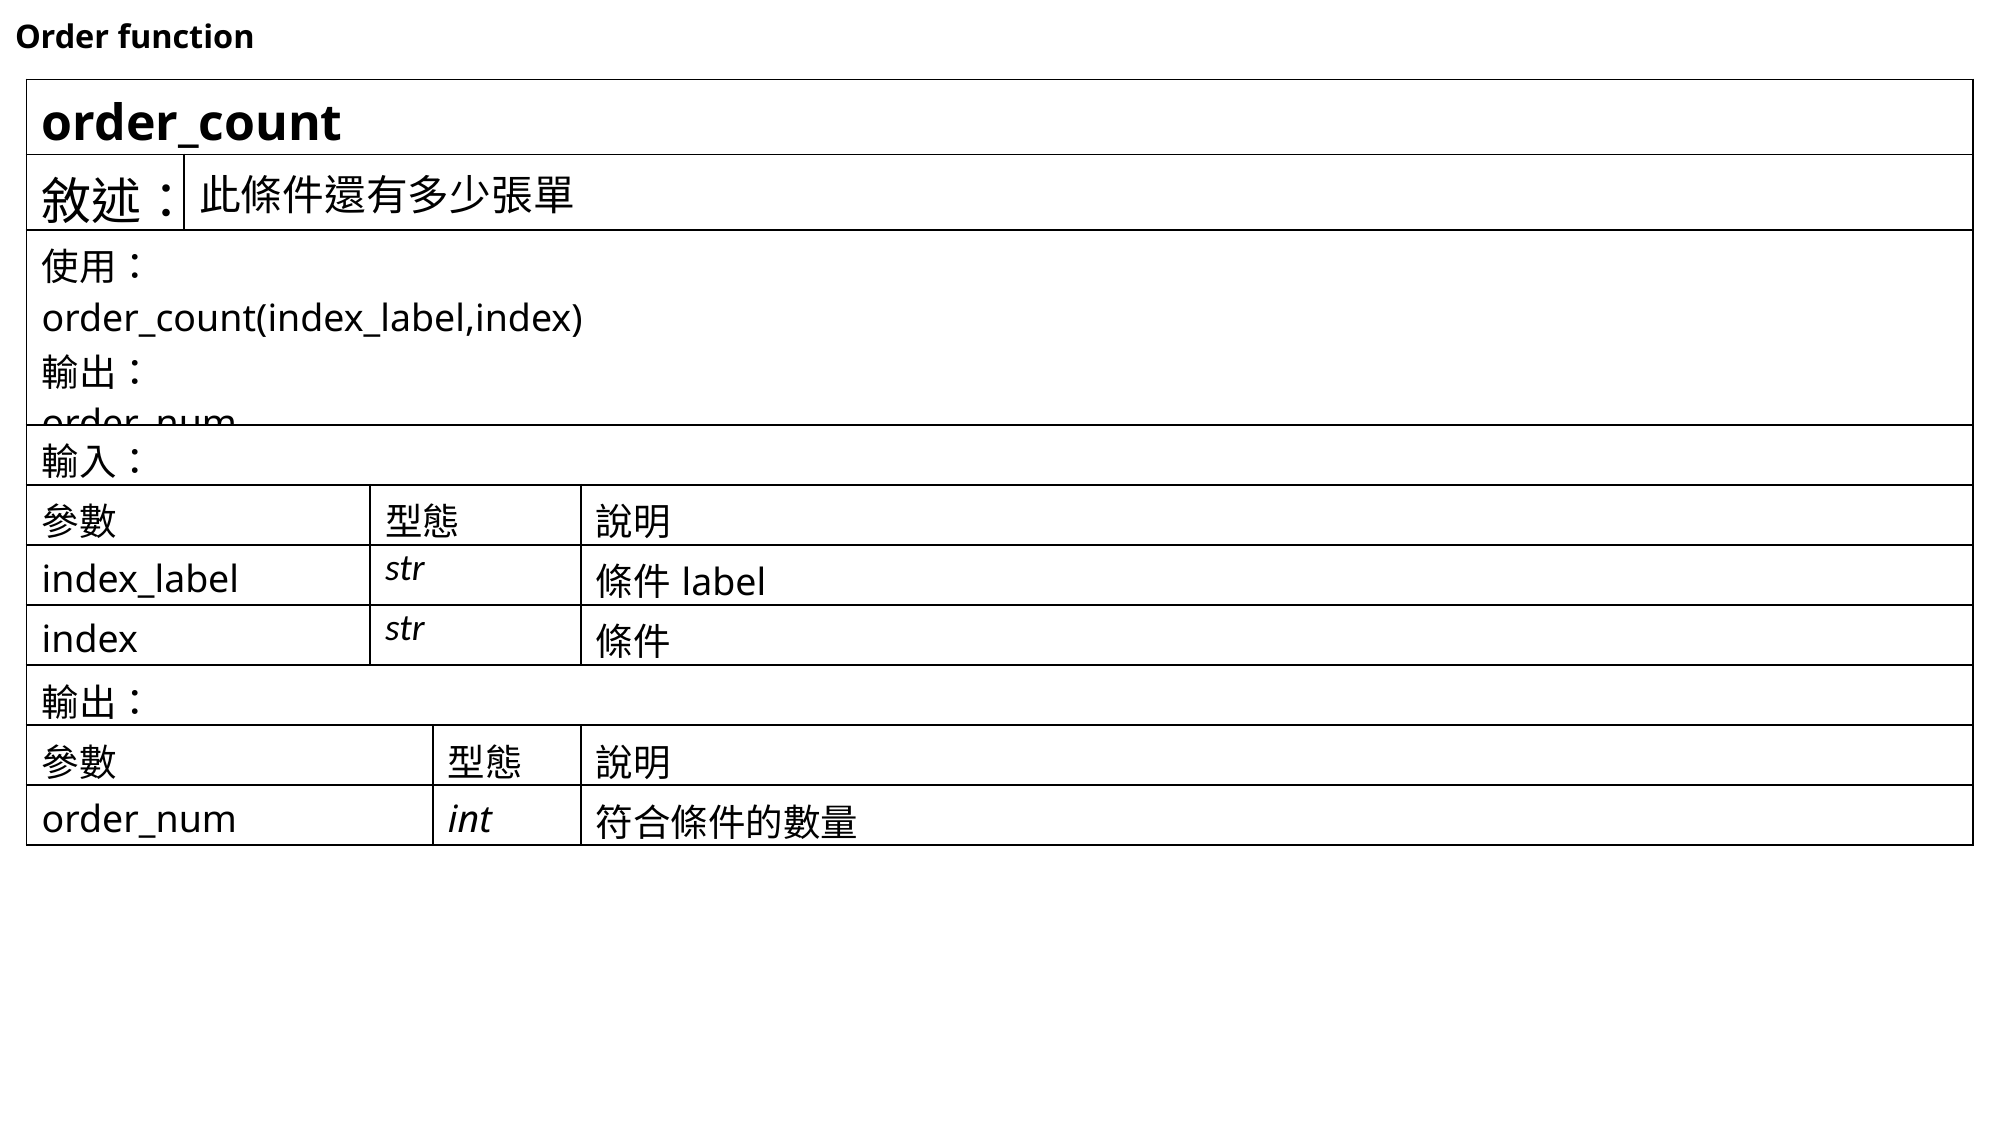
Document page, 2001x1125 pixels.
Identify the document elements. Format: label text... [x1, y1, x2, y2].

table_cell 參數 [27, 486, 369, 544]
table_cell 輸入： [27, 426, 1972, 484]
table_cell 型態 [371, 486, 580, 544]
table_header order_count [27, 80, 1972, 154]
table_cell str [371, 546, 580, 604]
table_cell str [371, 606, 580, 664]
table_cell index [27, 606, 369, 664]
table_cell 說明 [582, 726, 1972, 784]
table_cell 輸出： [27, 666, 1972, 724]
table_cell 使用： order_count(index_label,index) 輸出： ﻿order_num [27, 231, 1972, 424]
title Order function [0, 3, 325, 74]
table_cell 敘述： [27, 155, 183, 229]
table_cell 條件 [582, 606, 1972, 664]
table_cell 此條件還有多少張單 [185, 155, 1972, 229]
table_cell 型態 [434, 726, 580, 784]
table_cell index_label [27, 546, 369, 604]
table_cell 符合條件的數量 [582, 786, 1972, 844]
table_cell int [434, 786, 580, 844]
table_cell 參數 [27, 726, 432, 784]
table_cell 說明 [582, 486, 1972, 544]
table_cell ﻿﻿order_num [27, 786, 432, 844]
table_cell 條件label [582, 546, 1972, 604]
